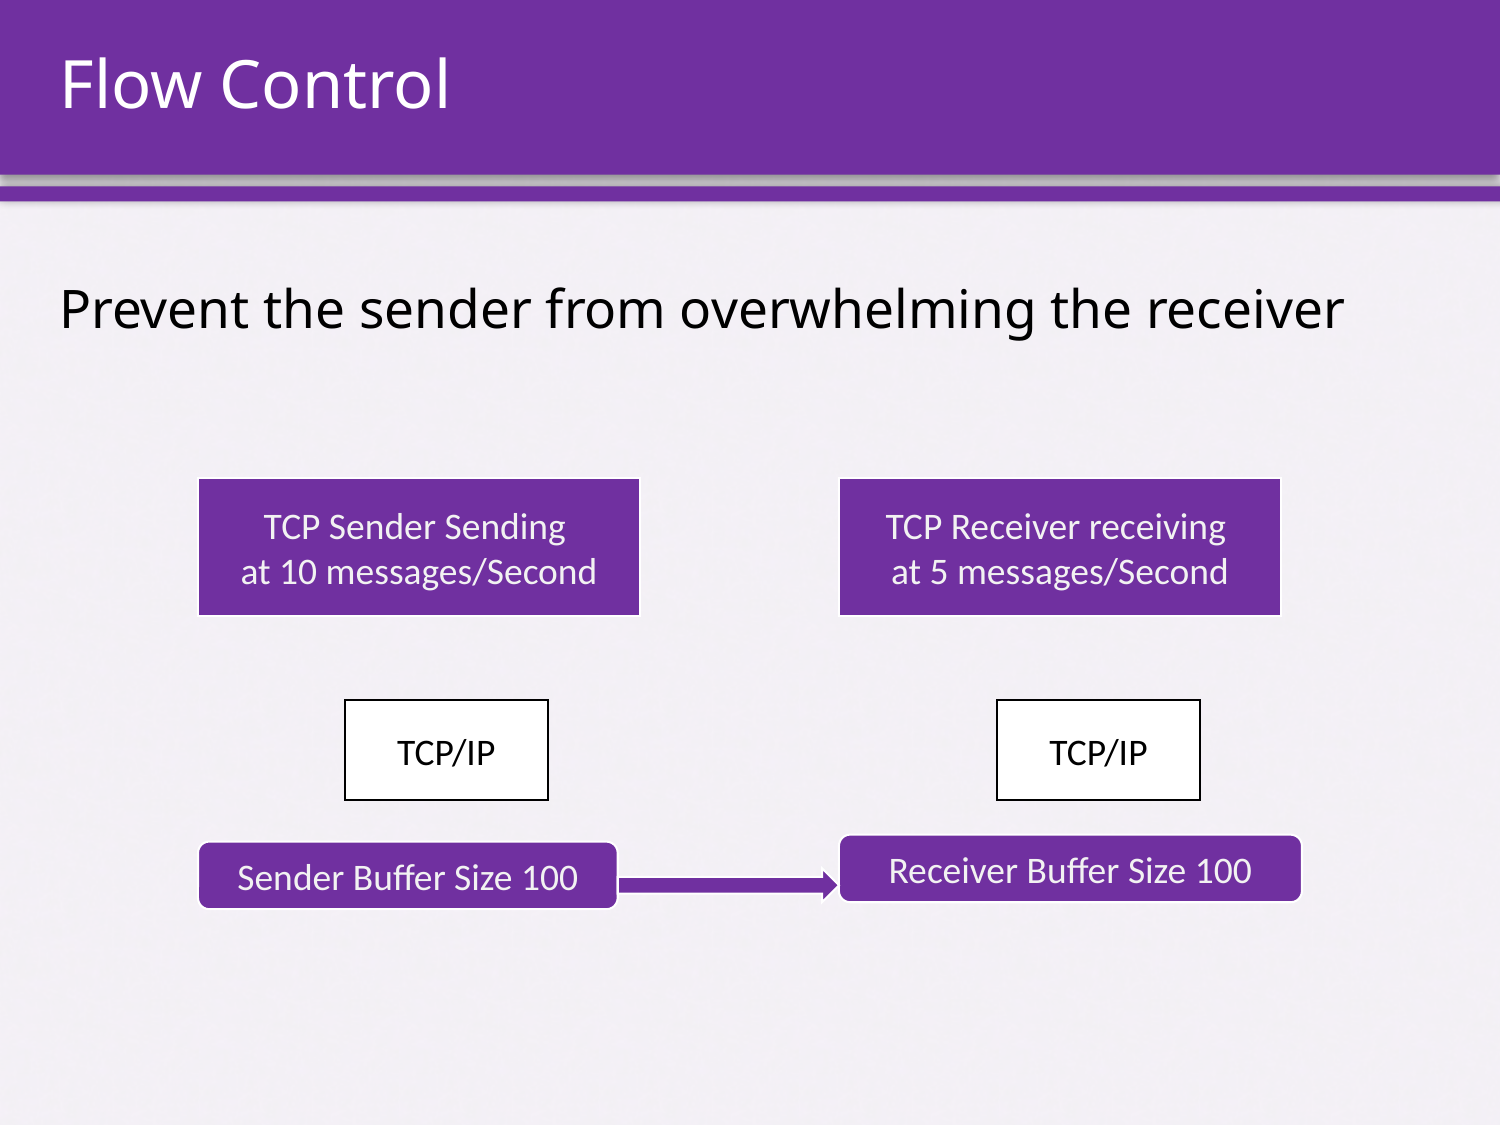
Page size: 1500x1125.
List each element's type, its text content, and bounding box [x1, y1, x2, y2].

list Prevent the sender from overwhelming the receiver [44, 275, 1464, 397]
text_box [197, 477, 1303, 910]
title Flow Control [44, 0, 1464, 175]
